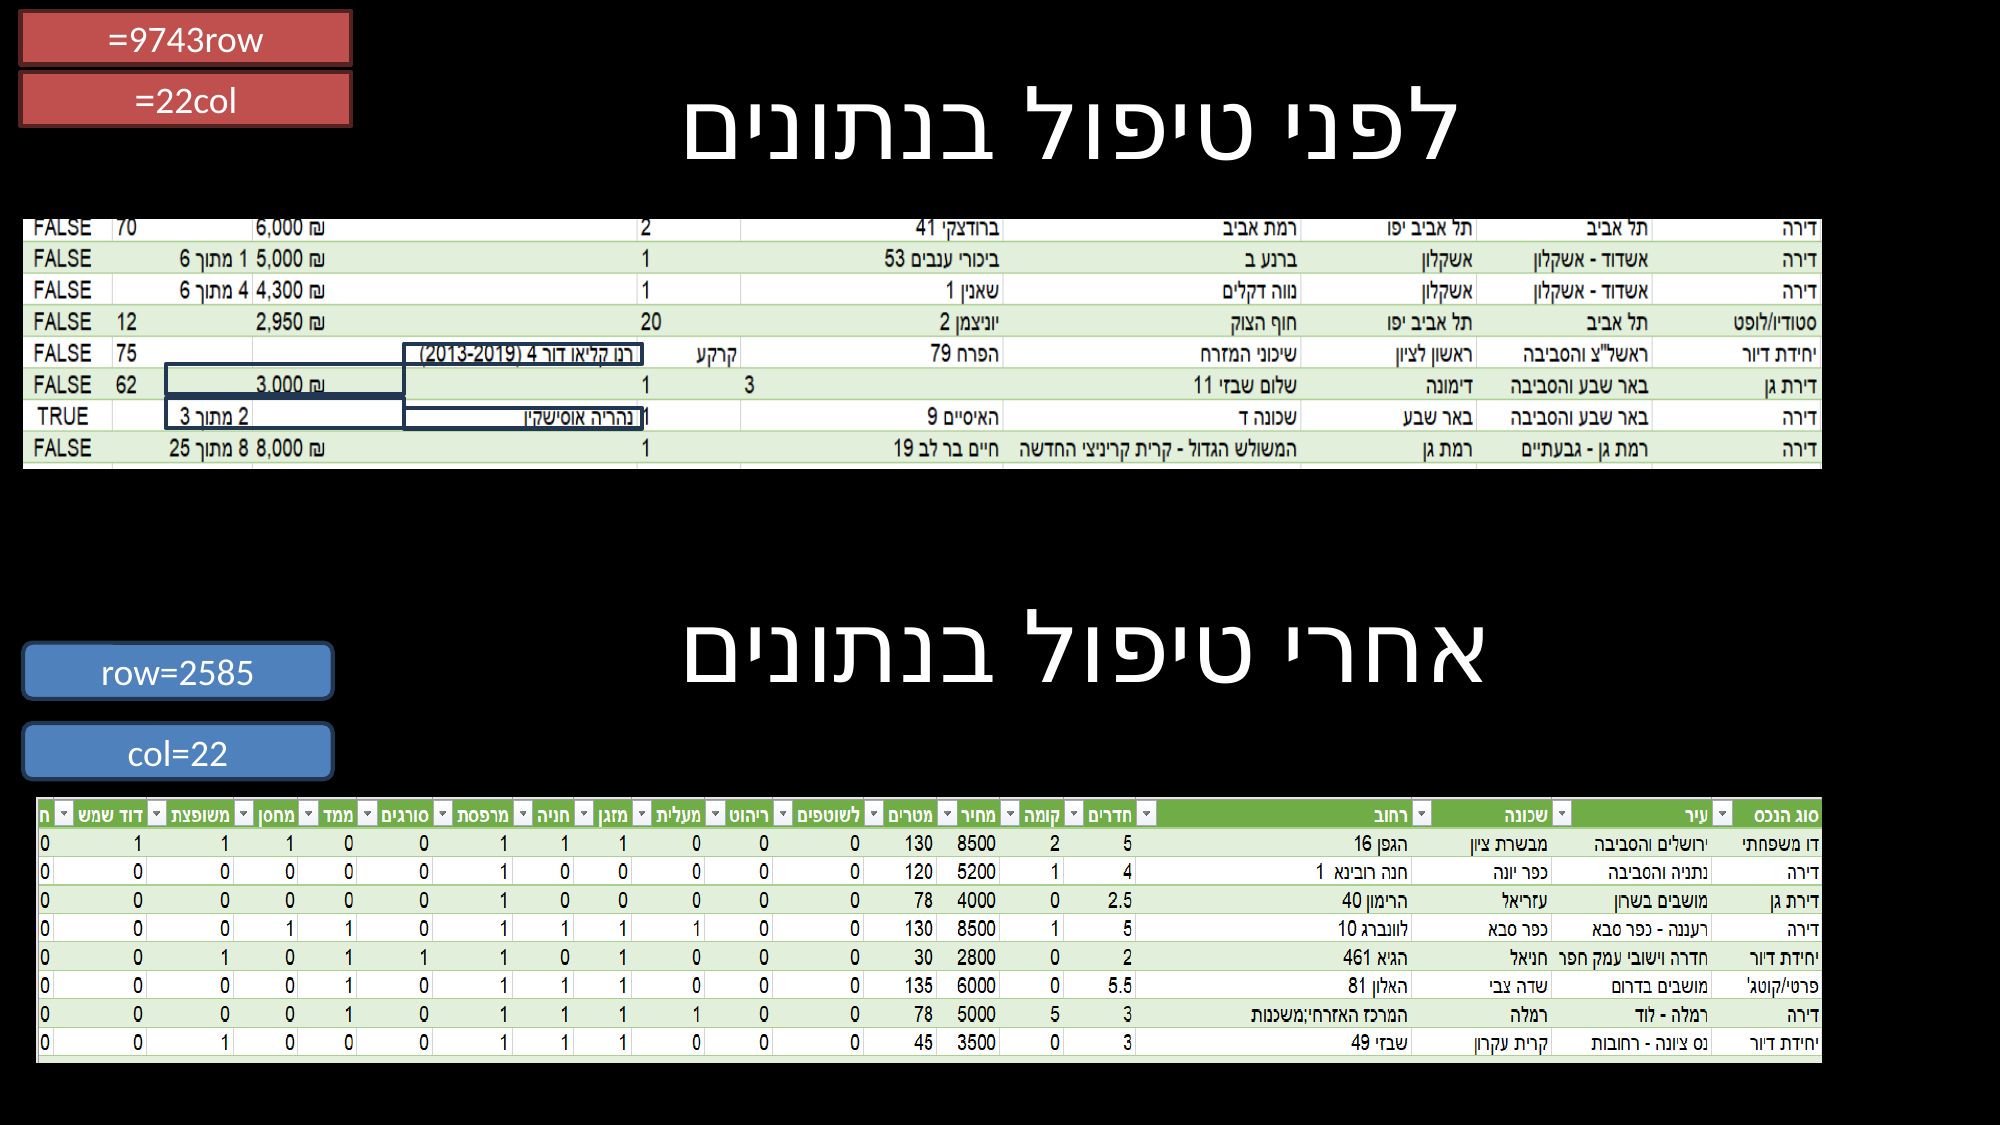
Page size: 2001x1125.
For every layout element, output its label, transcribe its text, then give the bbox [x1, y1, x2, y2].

text_box row=2585 [20, 640, 335, 701]
text_box 22col= [18, 70, 353, 128]
text_box 9743row= [18, 9, 353, 67]
picture [22, 219, 1822, 469]
title לפני טיפול בנתונים [663, 19, 2000, 220]
text_box col=22 [20, 720, 335, 782]
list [36, 797, 1822, 1063]
text_box אחרי טיפול בנתונים [663, 542, 2000, 743]
